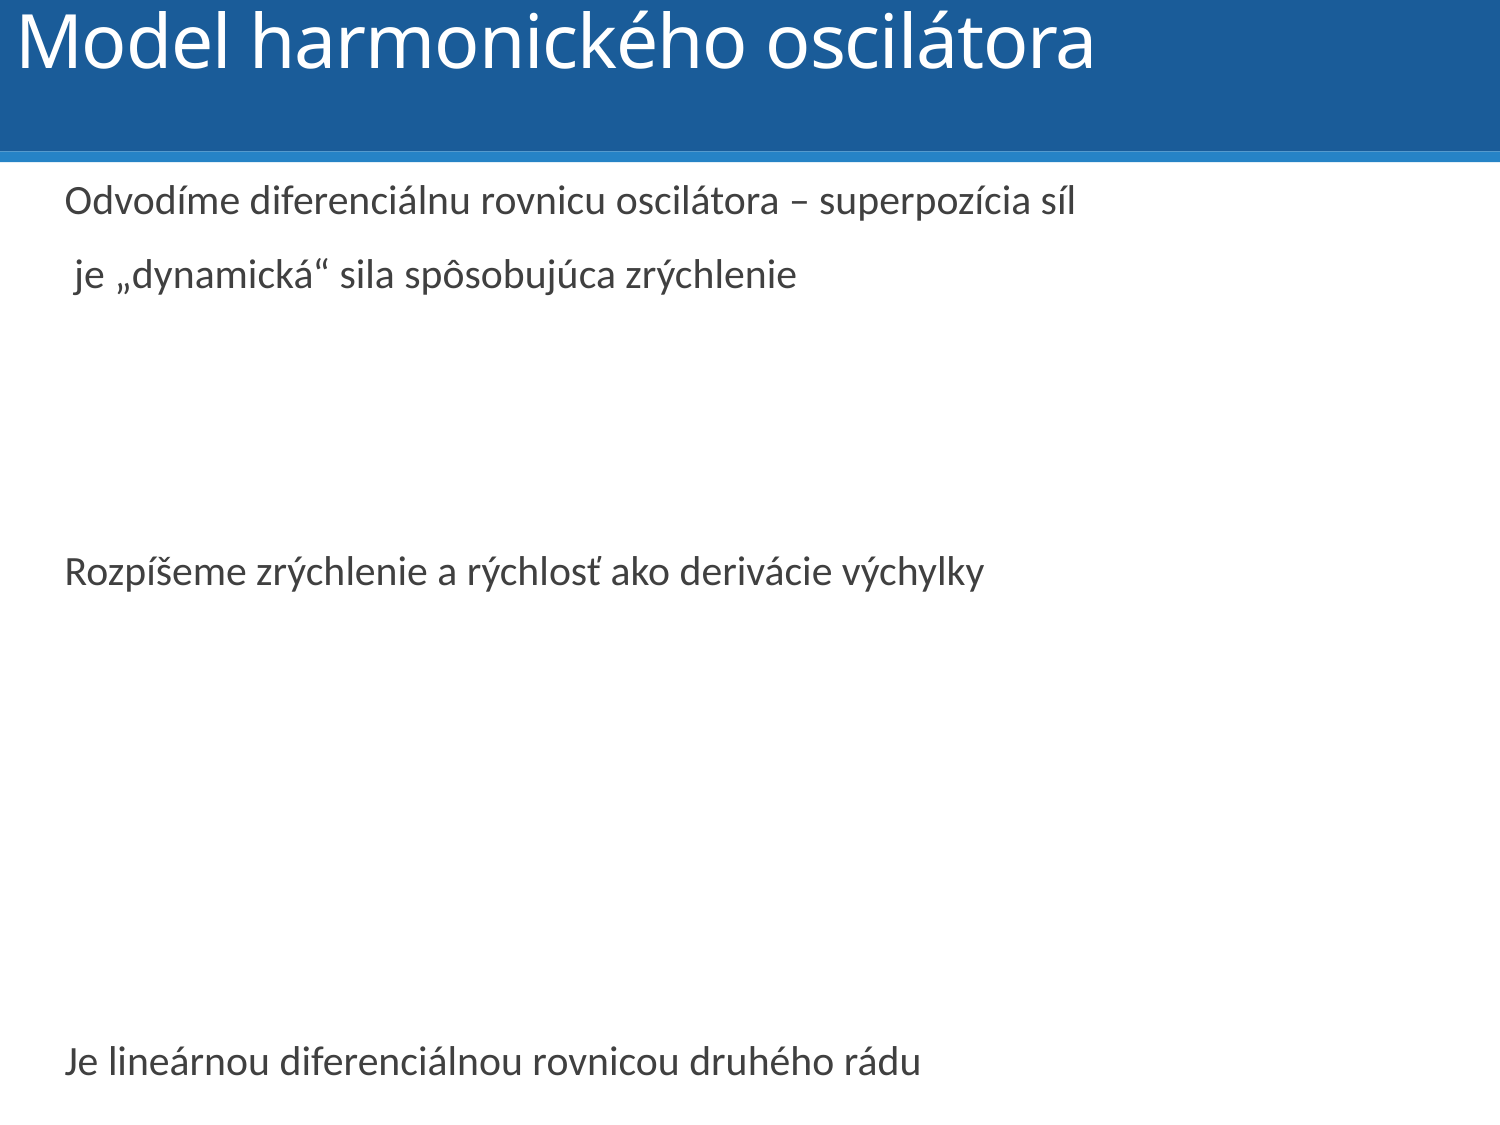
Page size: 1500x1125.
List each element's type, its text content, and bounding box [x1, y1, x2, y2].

title Model harmonického oscilátora [0, 0, 1334, 146]
